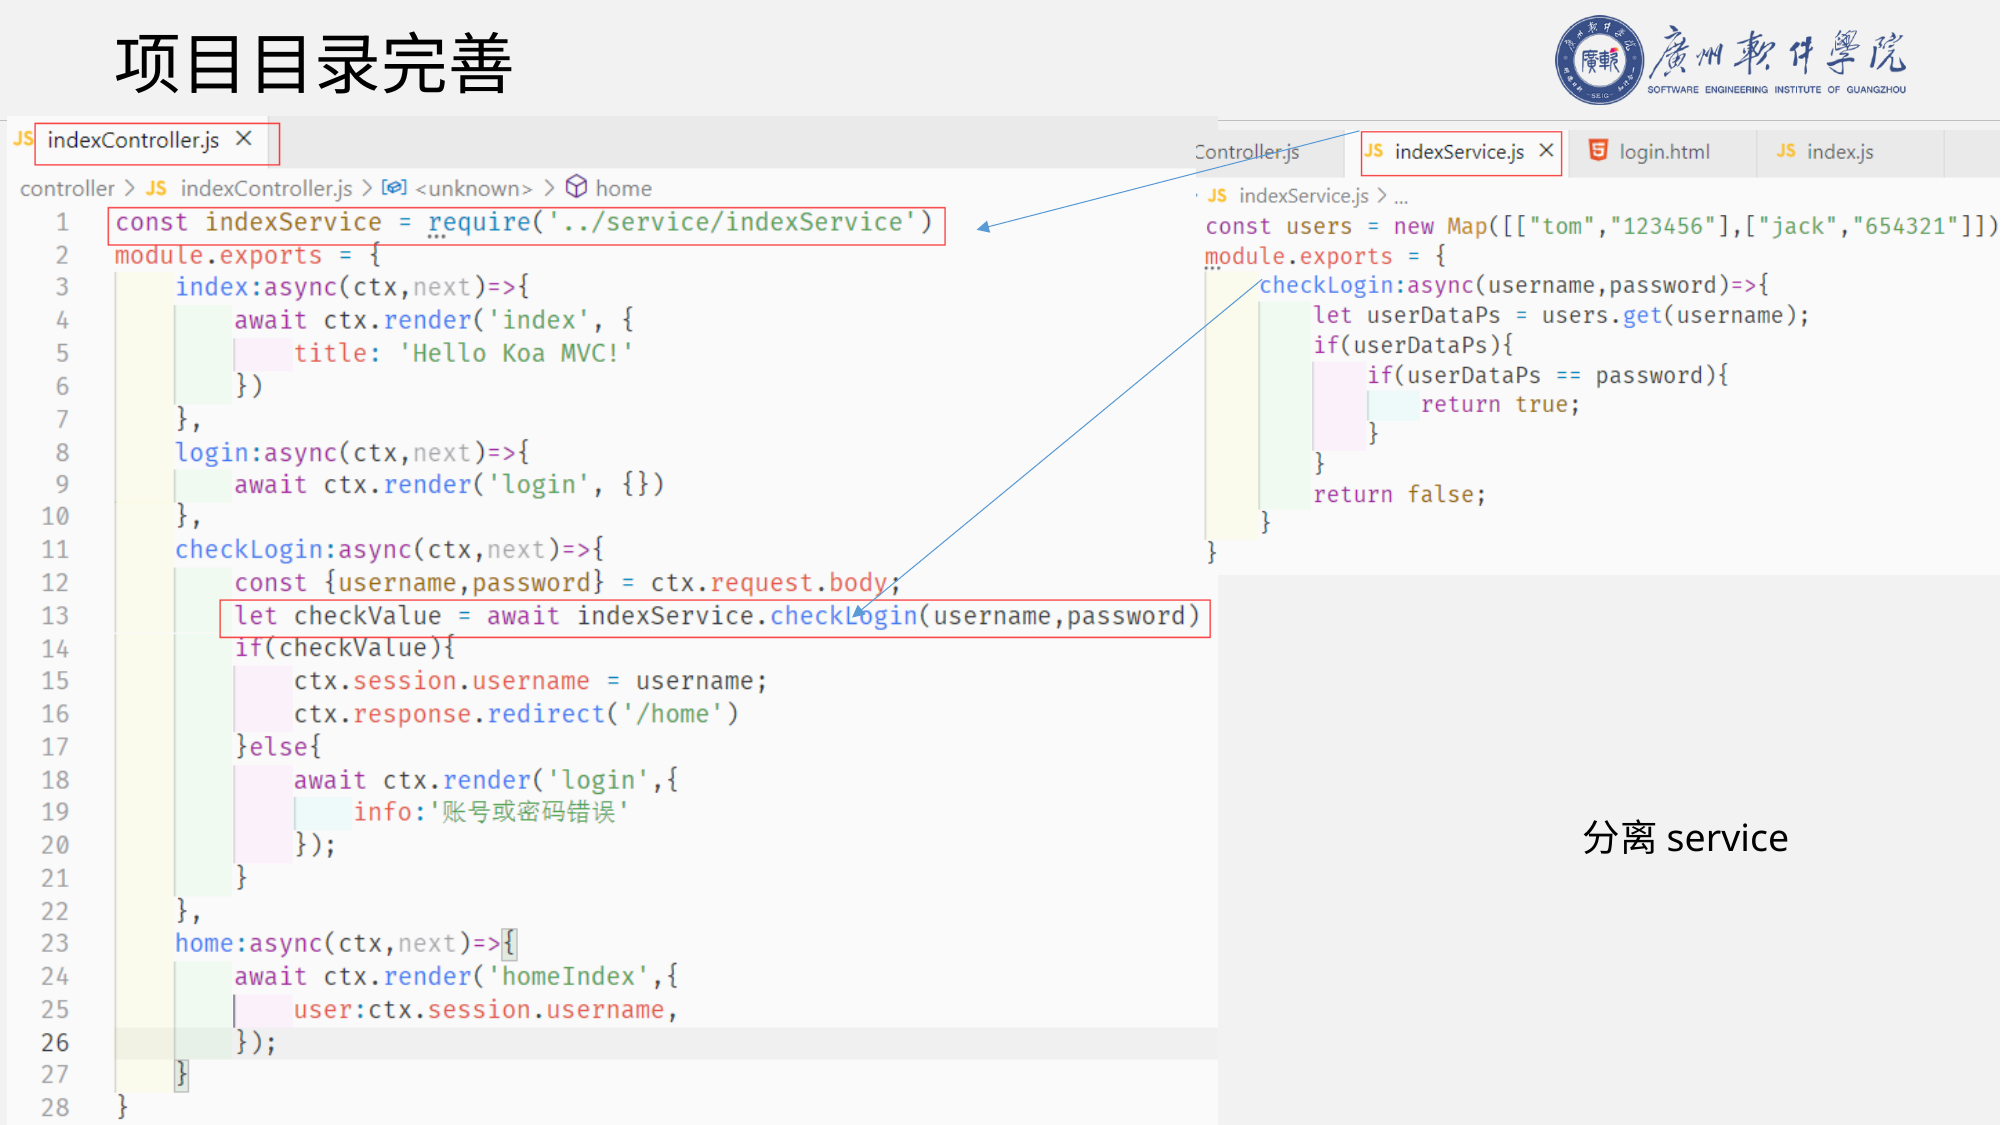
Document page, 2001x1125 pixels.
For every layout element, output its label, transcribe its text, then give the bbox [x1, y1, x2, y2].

text_box 分离service [1567, 806, 1805, 866]
picture [7, 116, 2000, 1125]
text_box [976, 130, 1360, 230]
picture [1555, 15, 1906, 105]
title 项目目录完善 [99, 23, 1107, 116]
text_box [852, 279, 1263, 618]
